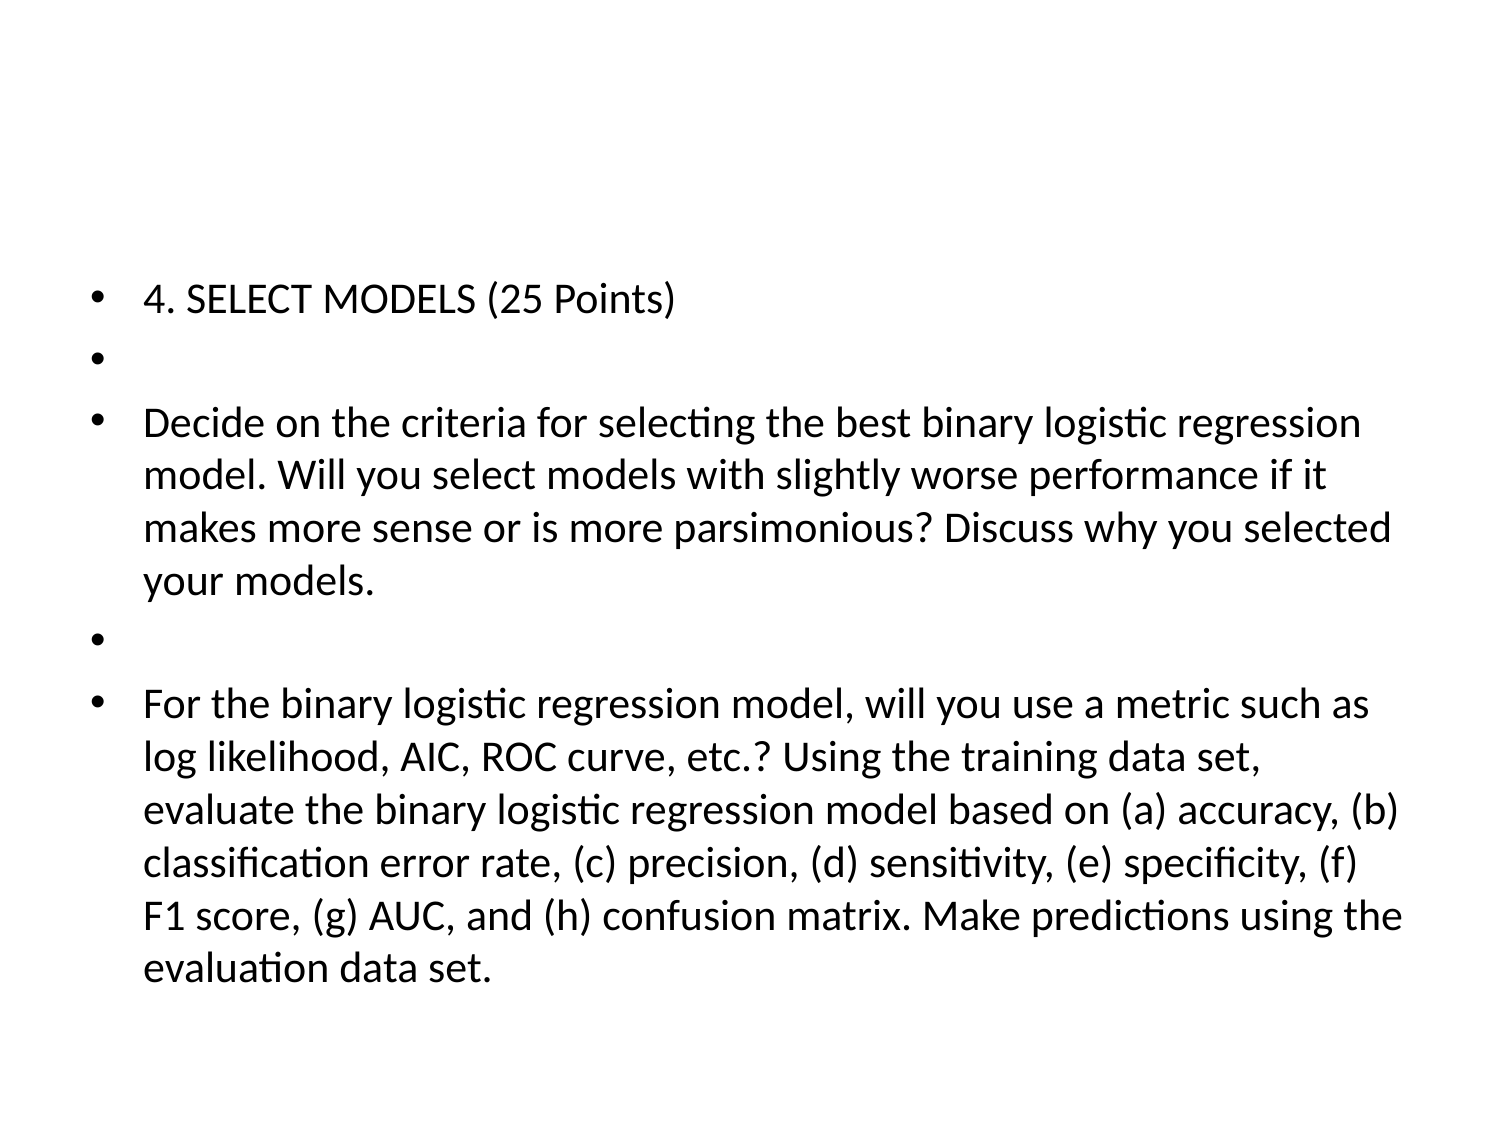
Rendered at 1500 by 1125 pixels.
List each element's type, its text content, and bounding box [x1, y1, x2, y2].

list 4. SELECT MODELS (25 Points) Decide on the criteria for selecting the best binary logistic regression model. Will you select models with slightly worse performance if it makes more sense or is more parsimonious? Discuss why you selected your models. For the binary logistic regression model, will you use a metric such as log likelihood, AIC, ROC curve, etc.? Using the training data set, evaluate the binary logistic regression model based on (a) accuracy, (b) classification error rate, (c) precision, (d) sensitivity, (e) specificity, (f) F1 score, (g) AUC, and (h) confusion matrix. Make predictions using the evaluation data set. [75, 262, 1425, 1005]
